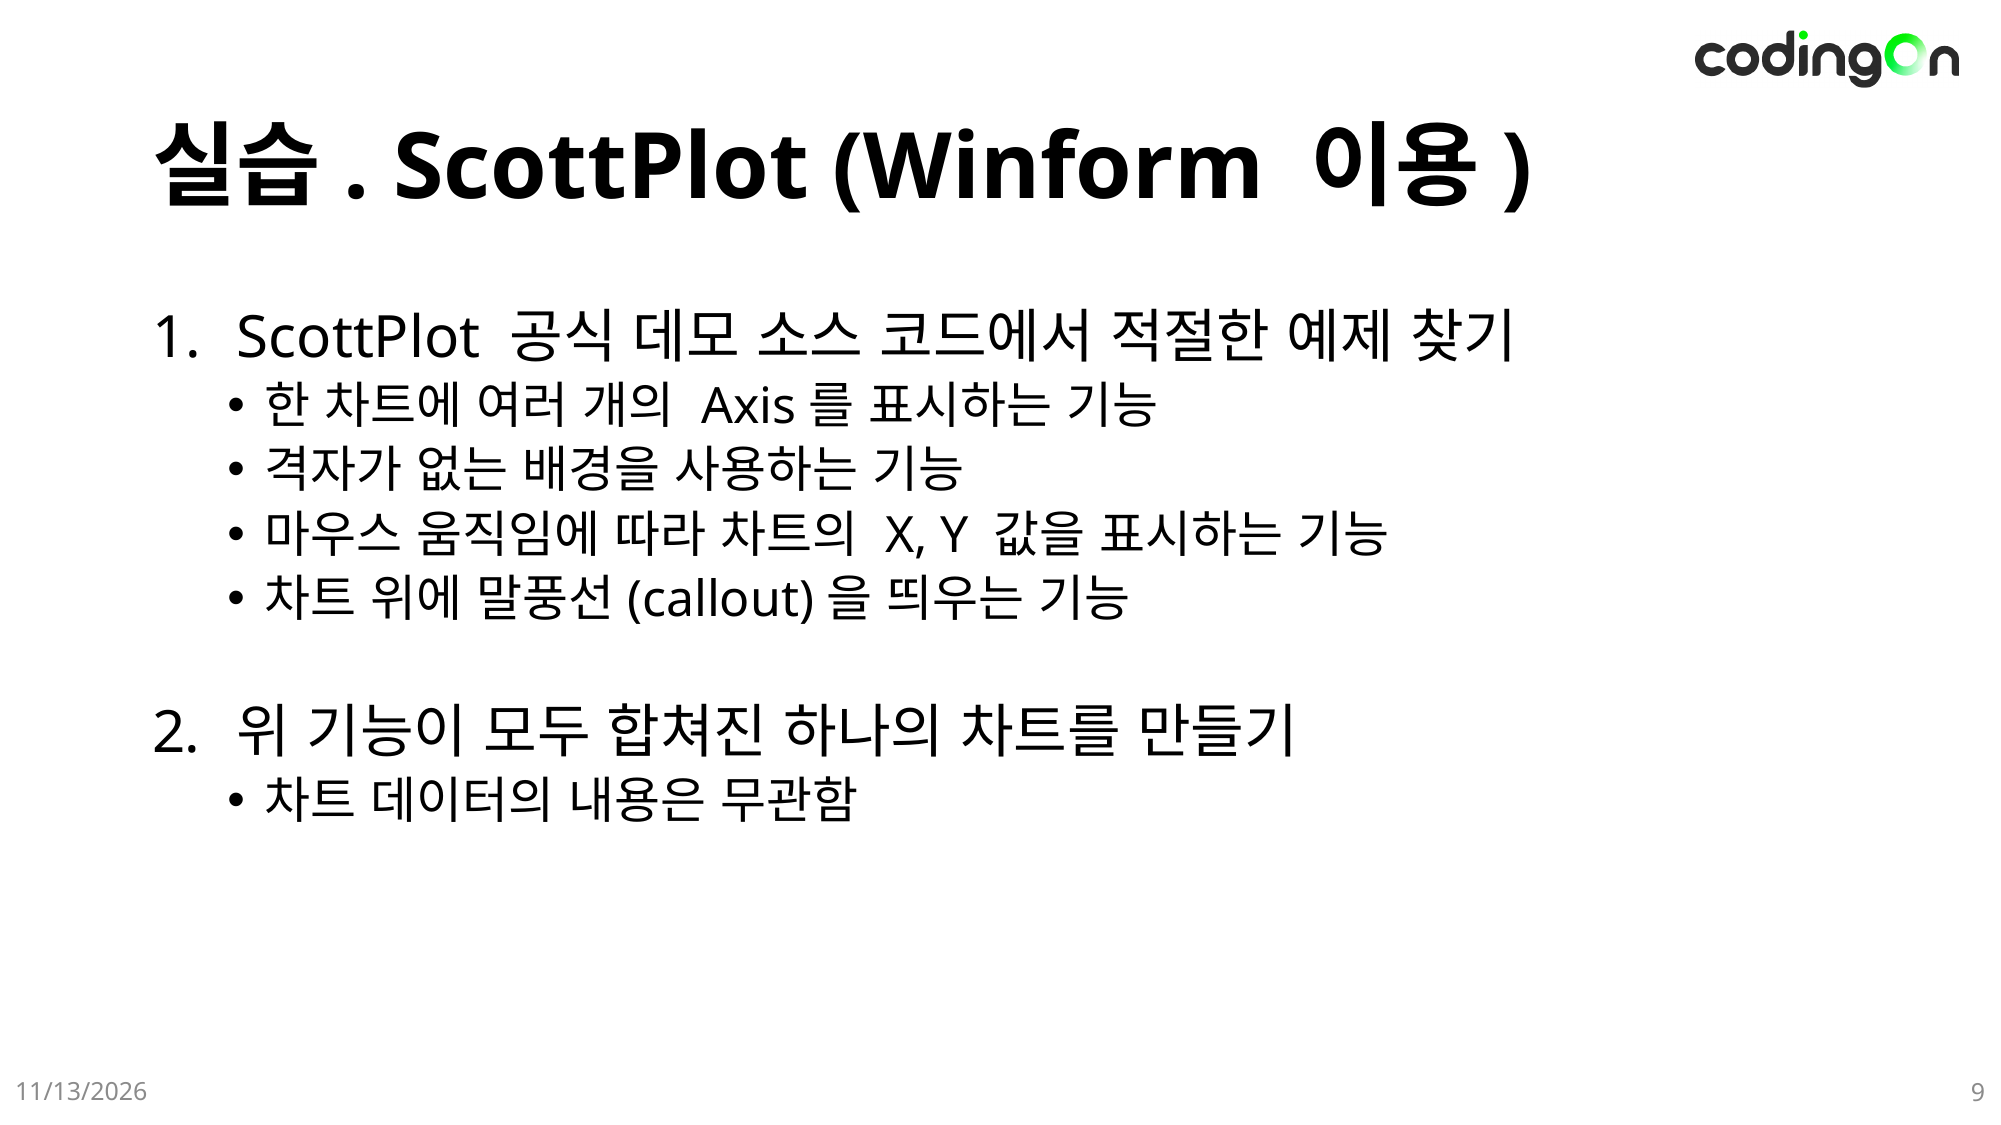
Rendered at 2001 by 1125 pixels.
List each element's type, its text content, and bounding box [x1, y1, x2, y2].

picture [1695, 30, 1959, 88]
list ScottPlot 공식 데모 소스 코드에서 적절한 예제 찾기 한 차트에 여러 개의 Axis를 표시하는 기능 격자가 없는 배경을 사용하는 기능 마우스 움직임에 따라 차트의 X, Y 값을 표시하는 기능 차트 위에 말풍선(callout)을 띄우는 기능 위 기능이 모두 합쳐진 하나의 차트를 만들기 차트 데이터의 내용은 무관함 [137, 299, 1863, 1014]
slide_number 9 [1550, 1063, 2000, 1124]
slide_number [0, 1062, 450, 1123]
title 실습. ScottPlot (Winform 이용) [137, 59, 1863, 278]
